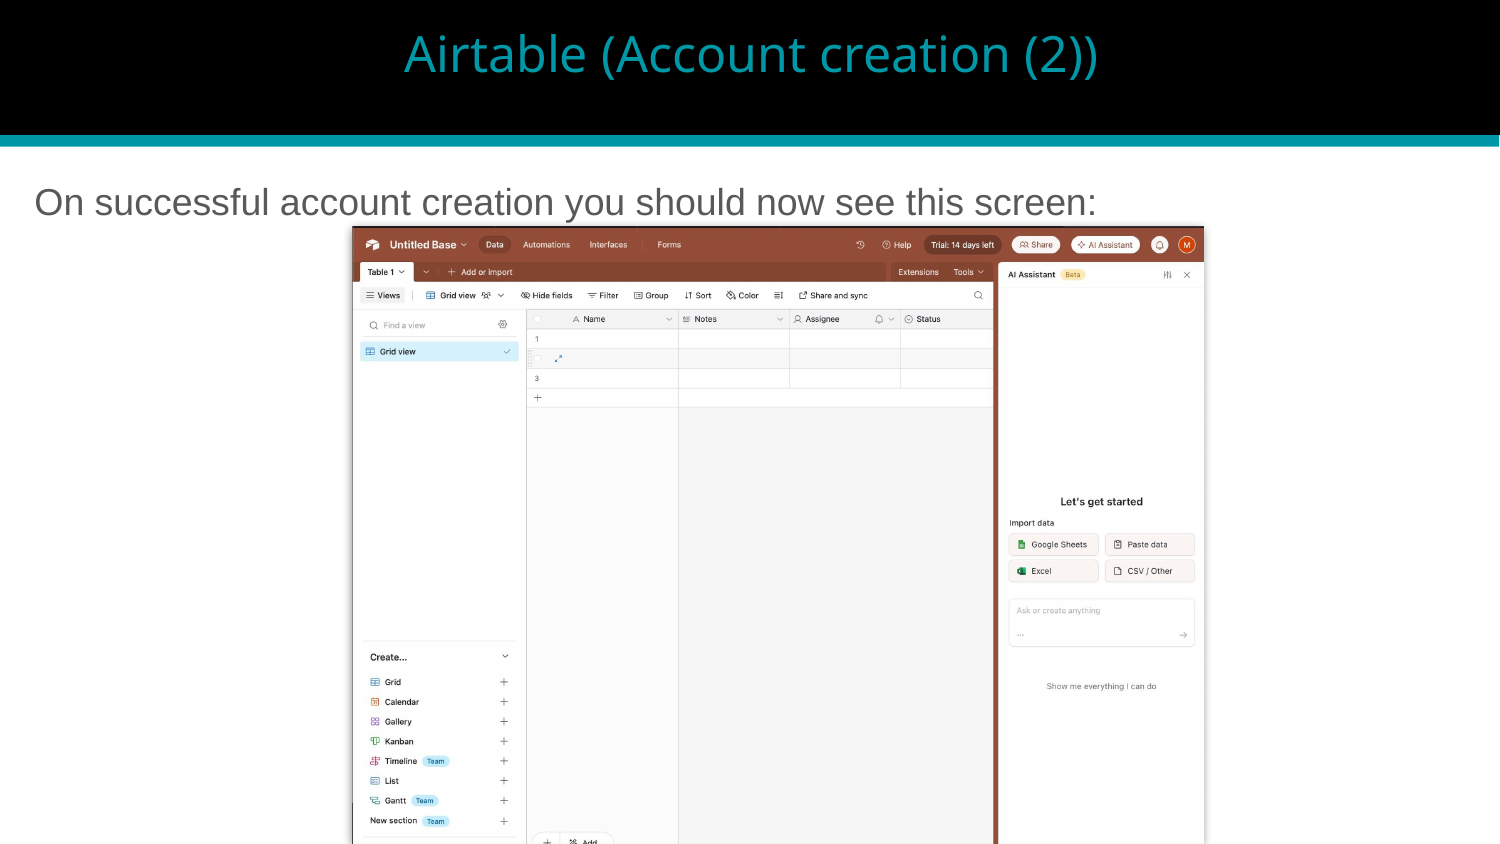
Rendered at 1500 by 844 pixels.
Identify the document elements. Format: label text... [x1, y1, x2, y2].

text_box On successful account creation you should now see this screen: [19, 162, 1484, 261]
text_box [0, 0, 1500, 135]
picture [352, 226, 1204, 844]
text_box [0, 135, 1500, 147]
text_box Airtable (Account creation (2)) [32, 7, 1471, 87]
